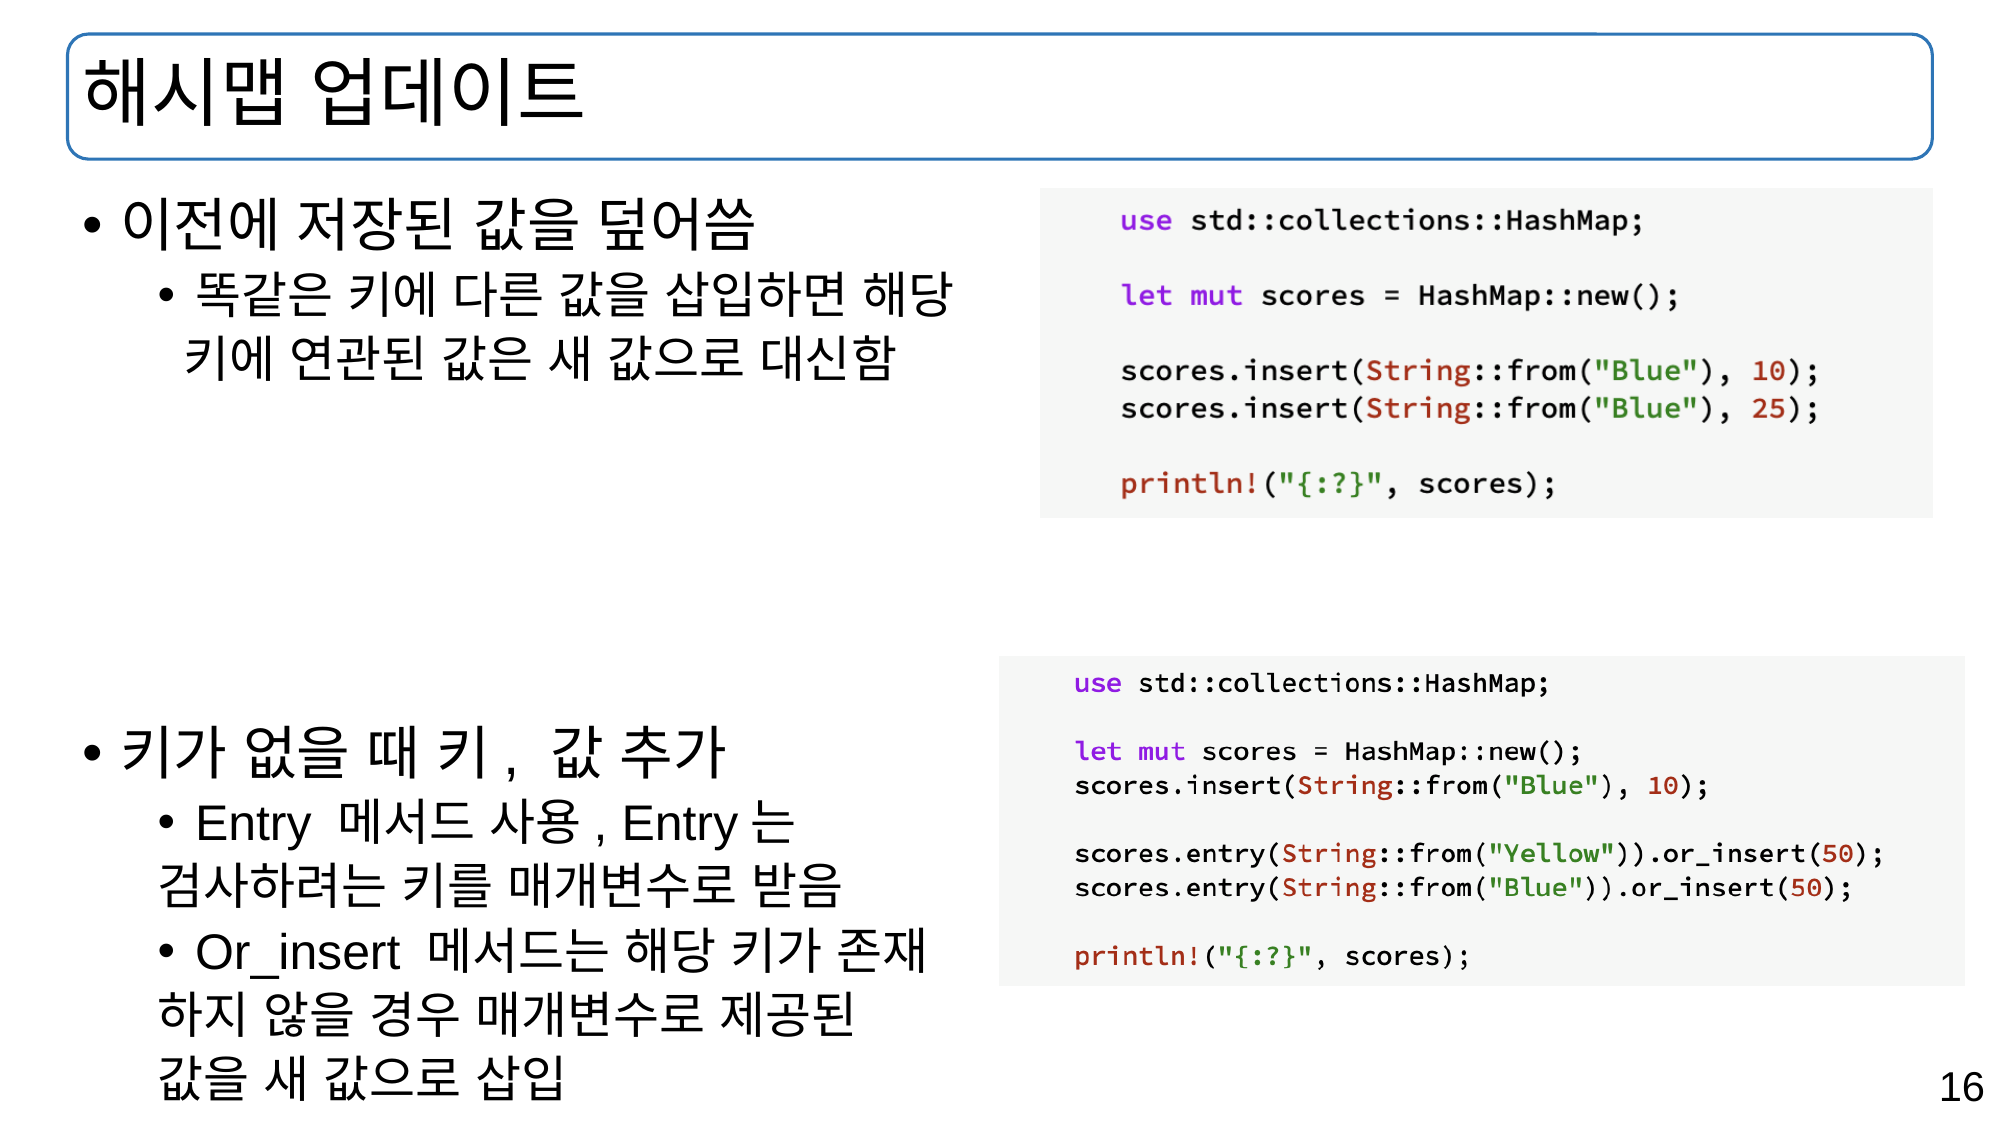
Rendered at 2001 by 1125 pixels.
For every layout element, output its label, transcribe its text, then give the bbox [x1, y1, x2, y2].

picture [1040, 188, 1933, 518]
list 이전에 저장된 값을 덮어씀 똑같은 키에 다른 값을 삽입하면 해당 키에 연관된 값은 새 값으로 대신함 키가 없을 때 키, 값 추가 Entry 메서드 사용, Entry는 검사하려는 키를 매개변수로 받음 Or_insert 메서드는 해당 키가 존재 하지 않을 경우 매개변수로 제공된 값을 새 값으로 삽입 [67, 189, 1933, 1125]
title 해시맵 업데이트 [67, 34, 1933, 160]
picture [999, 656, 1965, 987]
